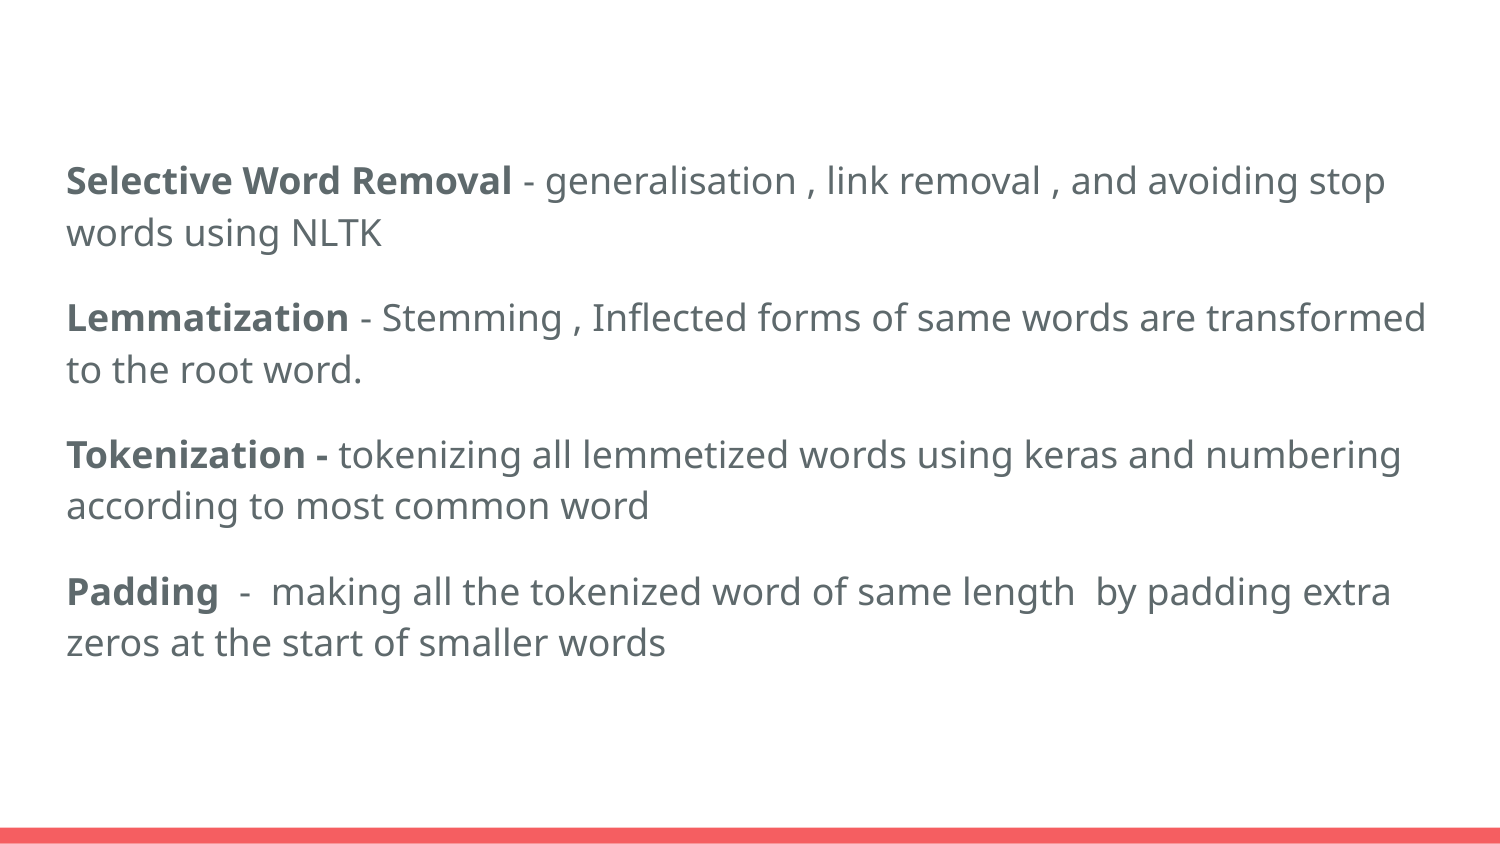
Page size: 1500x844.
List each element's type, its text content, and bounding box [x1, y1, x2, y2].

list Selective Word Removal - generalisation , link removal , and avoiding stop words using NLTK Lemmatization - Stemming , Inflected forms of same words are transformed to the root word. Tokenization - tokenizing all lemmetized words using keras and numbering according to most common word Padding - making all the tokenized word of same length by padding extra zeros at the start of smaller words [51, 135, 1449, 750]
